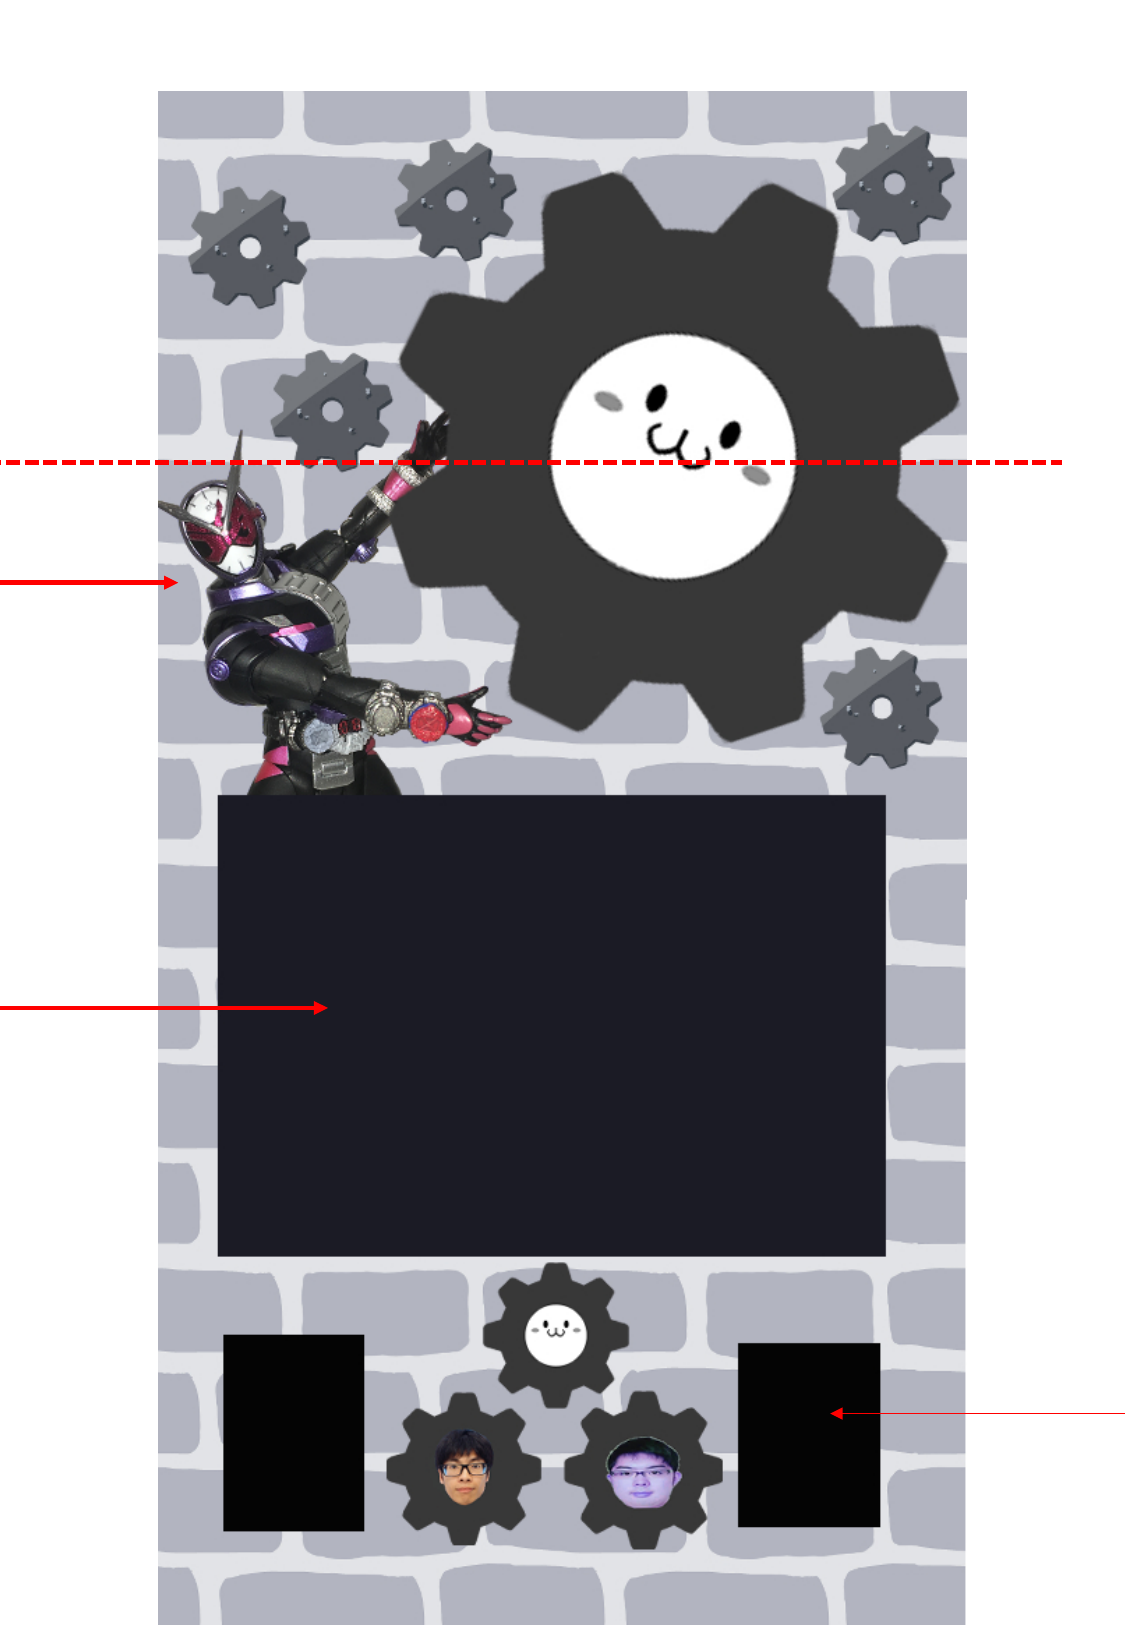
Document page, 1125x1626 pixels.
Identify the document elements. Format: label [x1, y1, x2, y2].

picture [157, 91, 967, 462]
picture [157, 463, 967, 1625]
